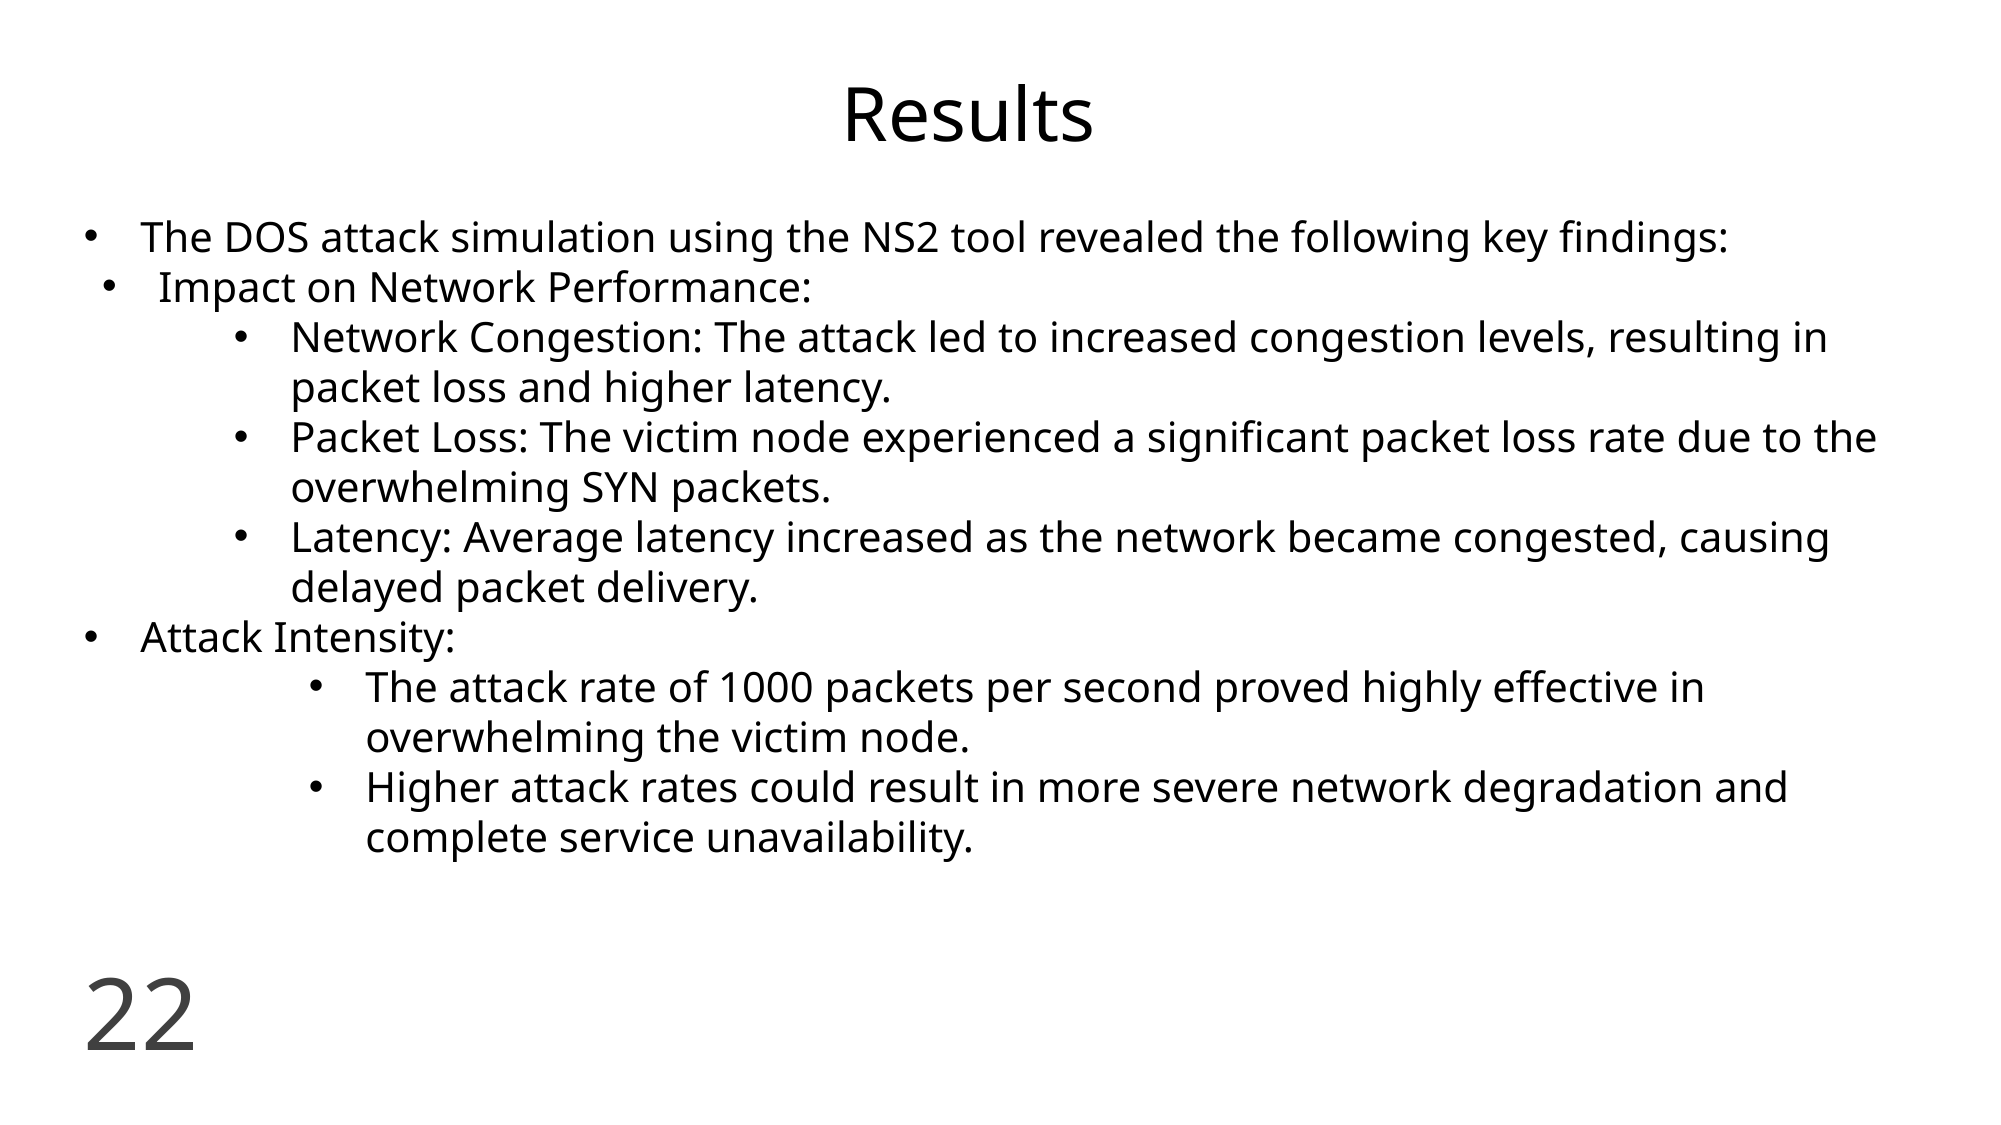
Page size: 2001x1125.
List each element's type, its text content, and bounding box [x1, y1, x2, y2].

text_box 22 [84, 949, 277, 1125]
text_box The DOS attack simulation using the NS2 tool revealed the following key findings: Impact on Network Performance: Network Congestion: The attack led to increased congestion levels, resulting in packet loss and higher latency. Packet Loss: The victim node experienced a significant packet loss rate due to the overwhelming SYN packets. Latency: Average latency increased as the network became congested, causing delayed packet delivery. Attack Intensity: The attack rate of 1000 packets per second proved highly effective in overwhelming the victim node. Higher attack rates could result in more severe network degradation and complete service unavailability. [84, 210, 1952, 961]
text_box Results [841, 66, 1439, 157]
